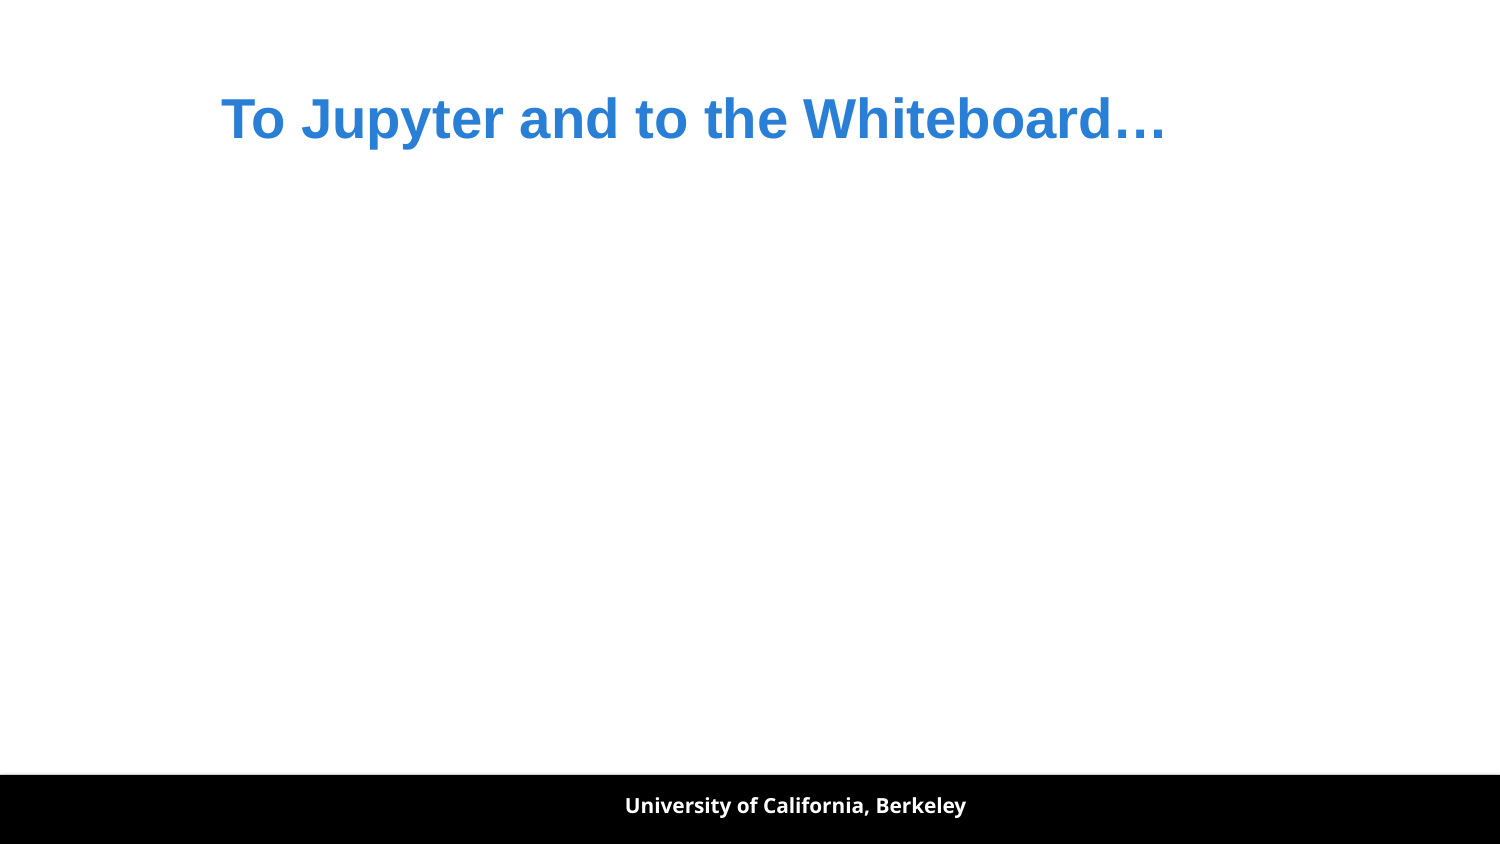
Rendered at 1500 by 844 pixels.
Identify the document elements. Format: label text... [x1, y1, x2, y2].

footer University of California, Berkeley [320, 785, 1271, 838]
title To Jupyter and to the Whiteboard… [205, 45, 1427, 186]
